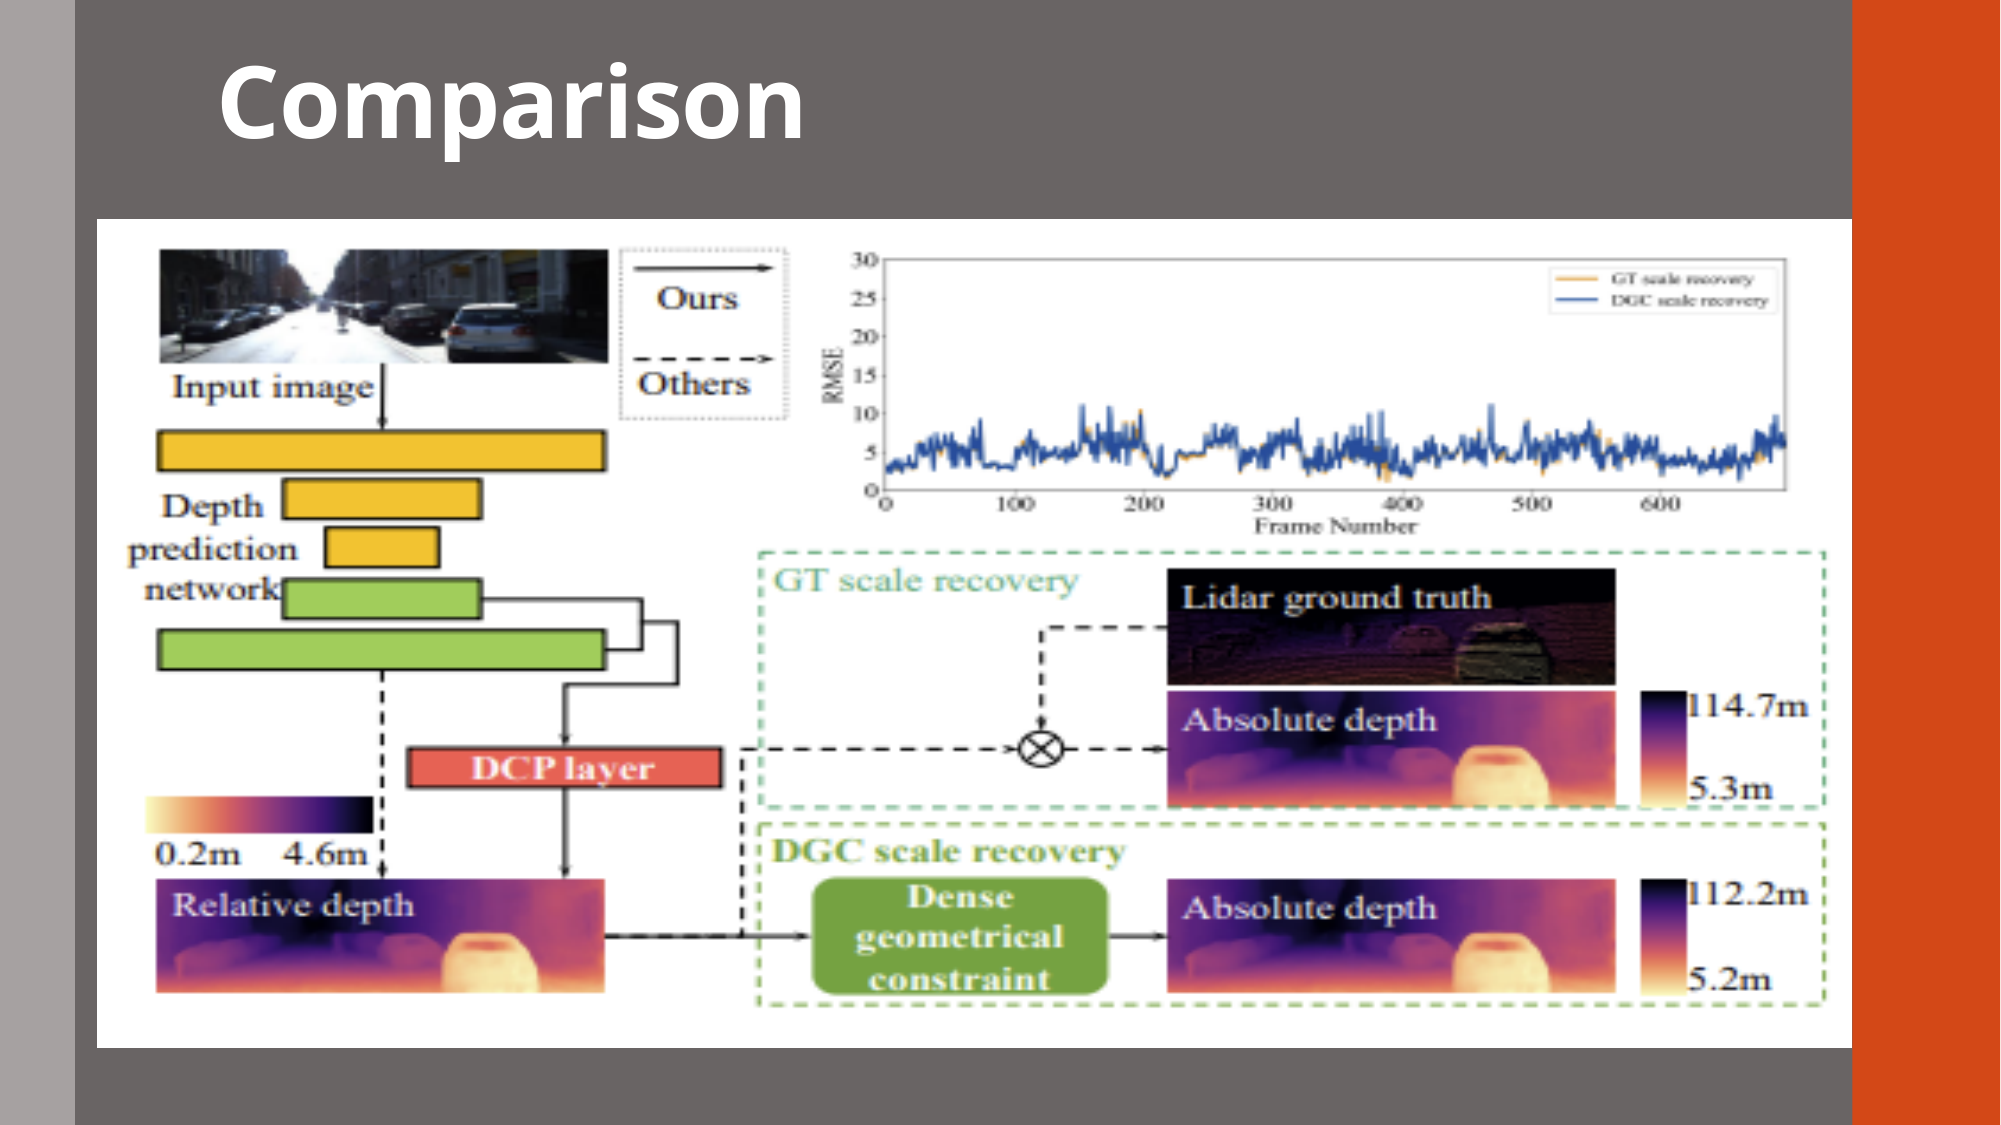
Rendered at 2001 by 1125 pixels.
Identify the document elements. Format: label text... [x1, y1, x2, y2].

picture [96, 219, 1852, 1049]
title Comparison [201, 0, 1747, 167]
